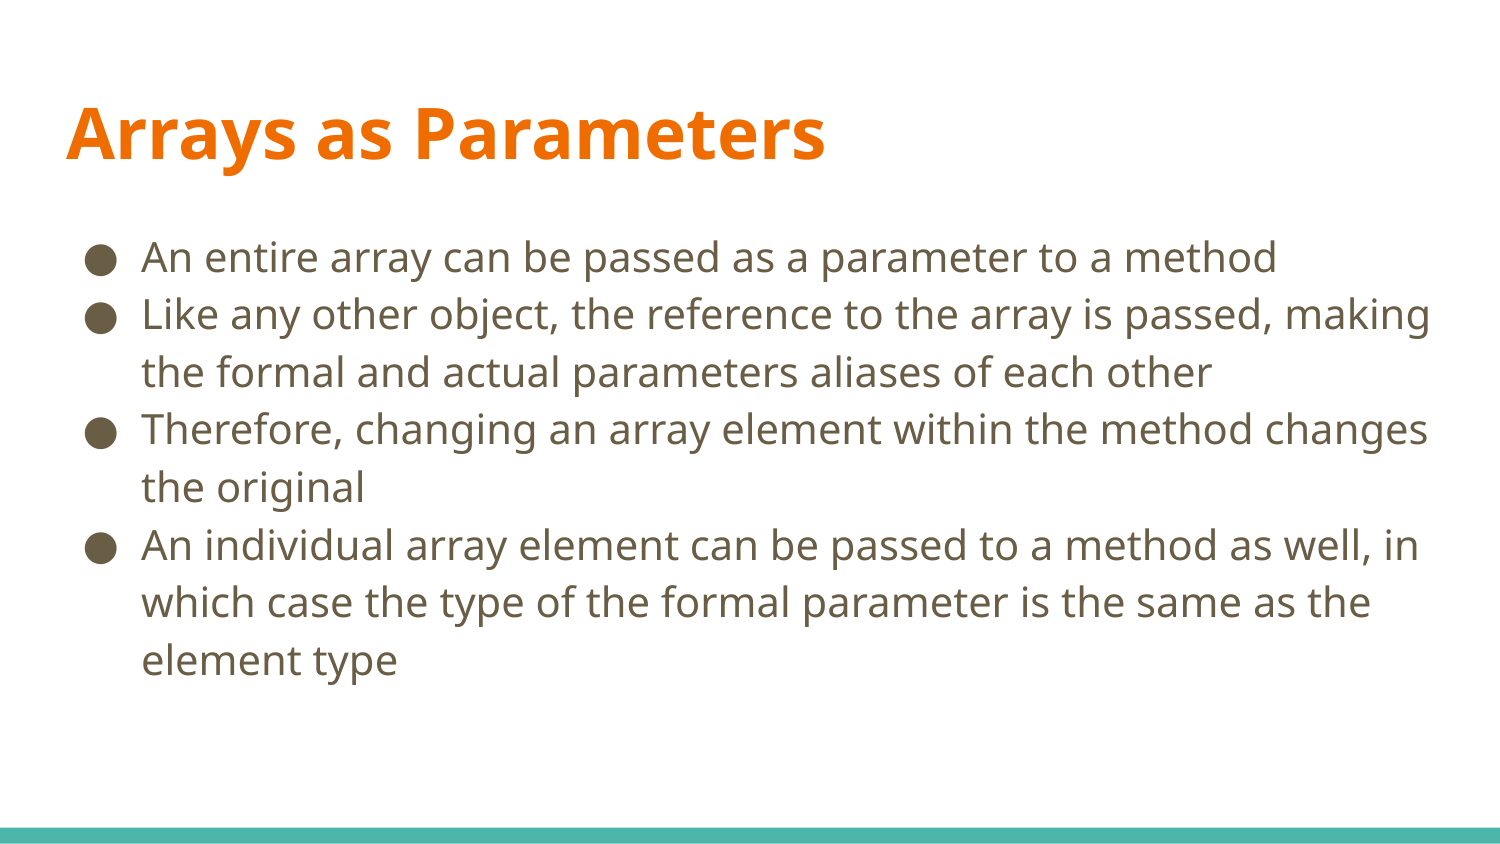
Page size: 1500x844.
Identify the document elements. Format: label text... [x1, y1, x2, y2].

title Arrays as Parameters [51, 72, 1449, 189]
list An entire array can be passed as a parameter to a method Like any other object, the reference to the array is passed, making the formal and actual parameters aliases of each other Therefore, changing an array element within the method changes the original An individual array element can be passed to a method as well, in which case the type of the formal parameter is the same as the element type [51, 207, 1449, 750]
